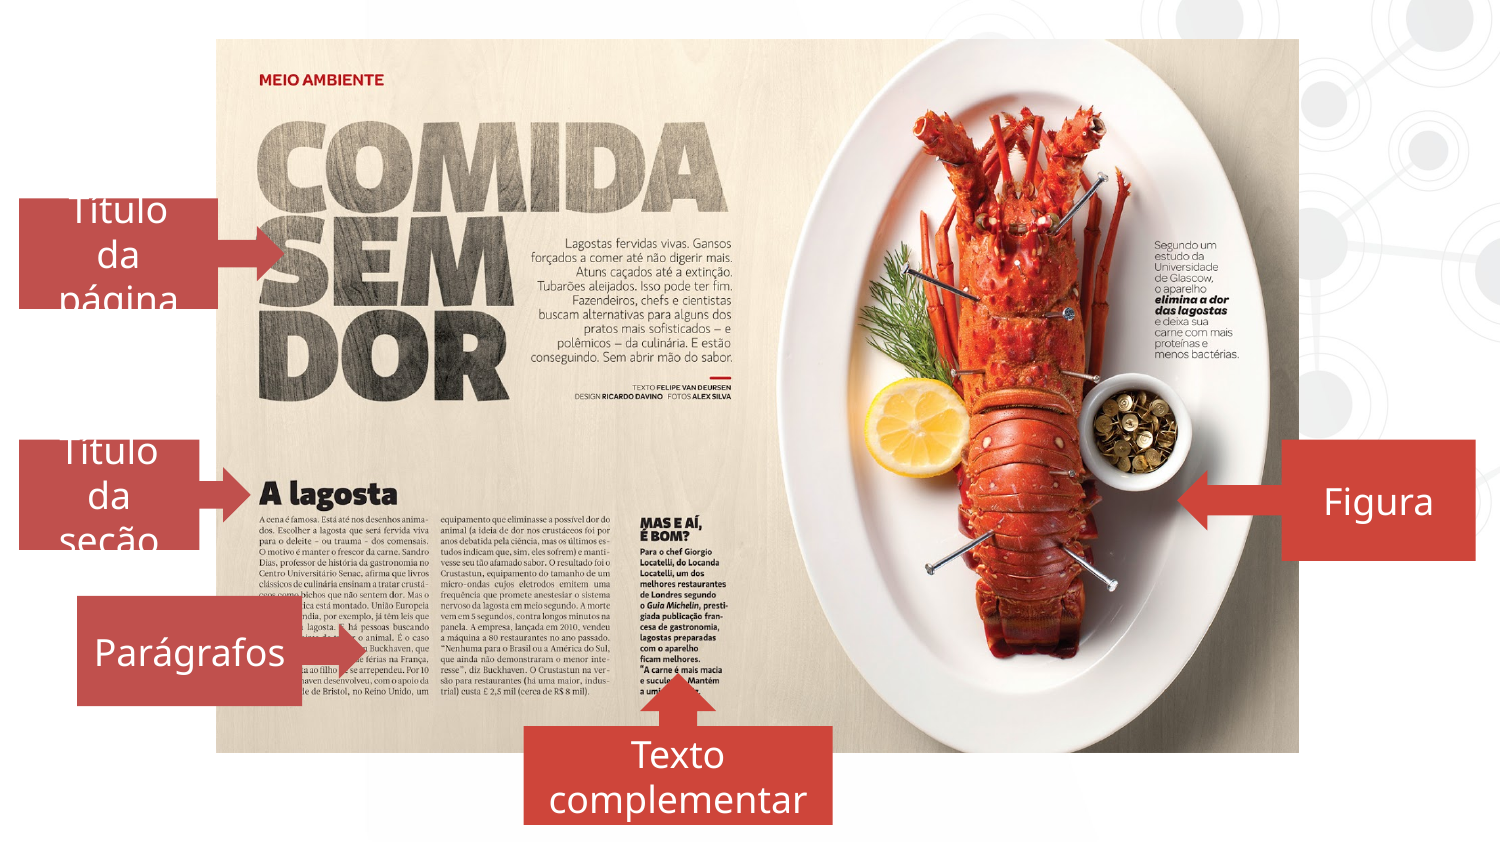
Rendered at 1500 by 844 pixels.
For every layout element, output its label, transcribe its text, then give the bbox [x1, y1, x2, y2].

picture [0, 0, 1500, 844]
text_box Parágrafos [75, 593, 211, 709]
text_box Texto complementar [521, 761, 835, 828]
text_box Título da seção [16, 437, 211, 553]
text_box Figura [1302, 437, 1478, 564]
text_box Título da página [16, 196, 211, 311]
